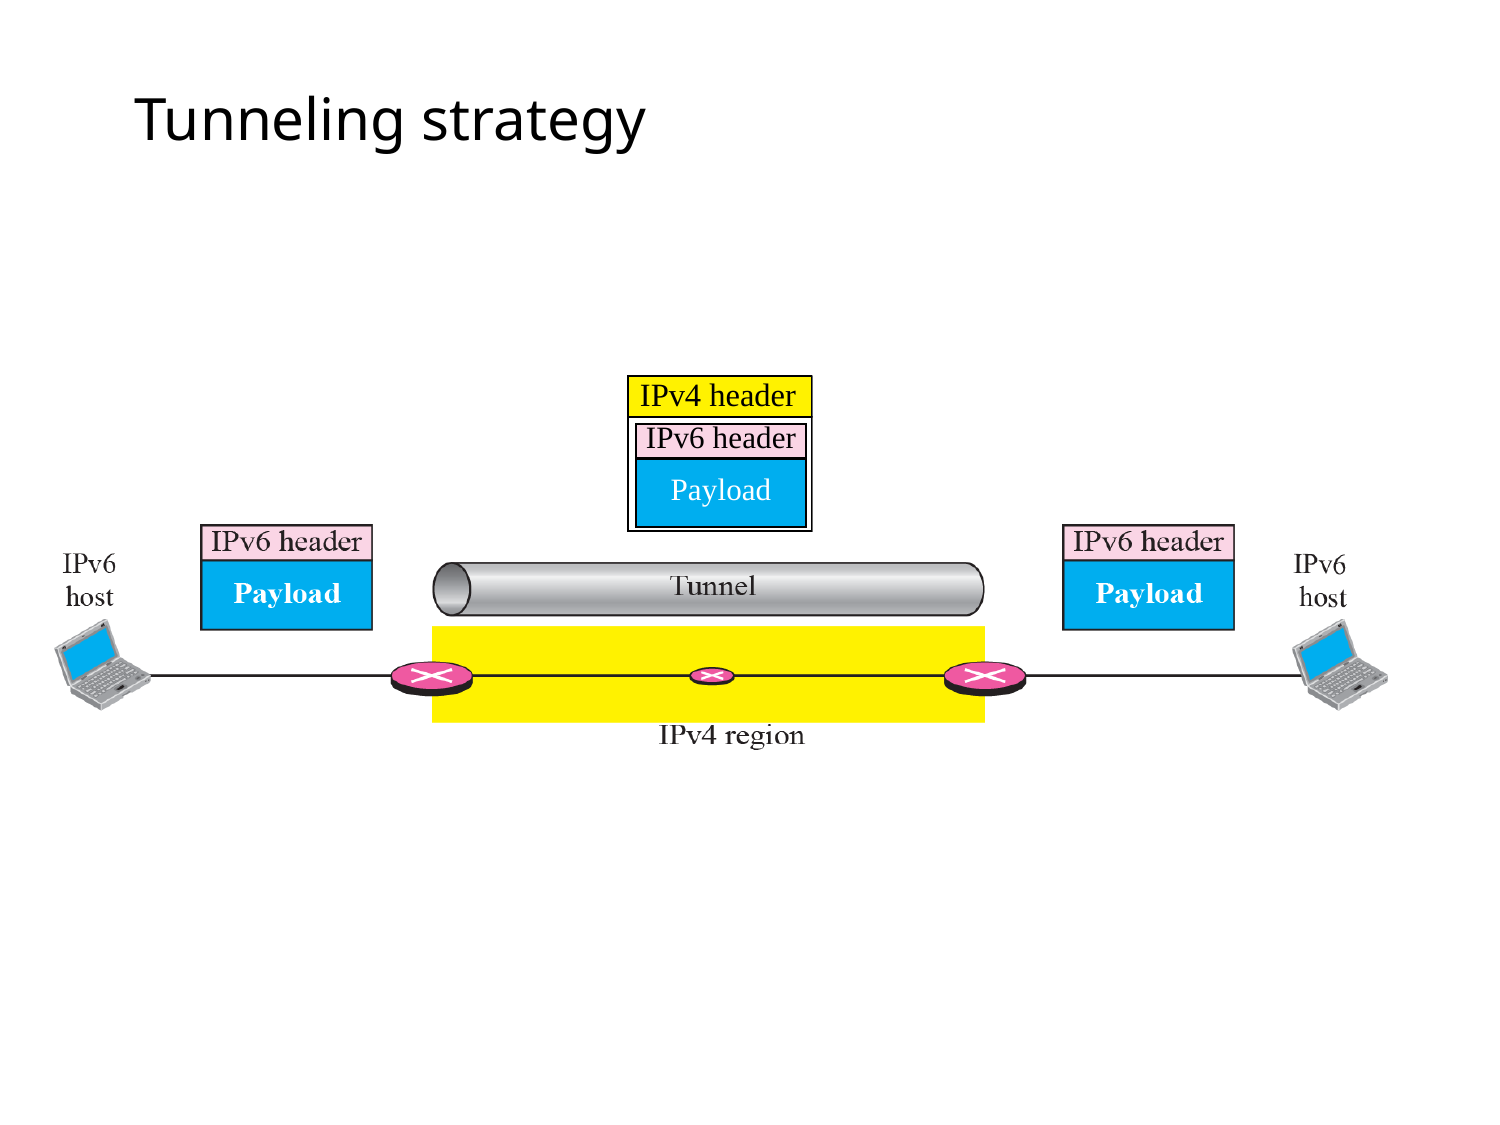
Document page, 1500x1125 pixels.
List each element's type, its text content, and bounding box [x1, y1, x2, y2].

picture [54, 524, 1388, 753]
text_box Tunneling strategy [119, 75, 1058, 160]
picture [626, 374, 813, 533]
